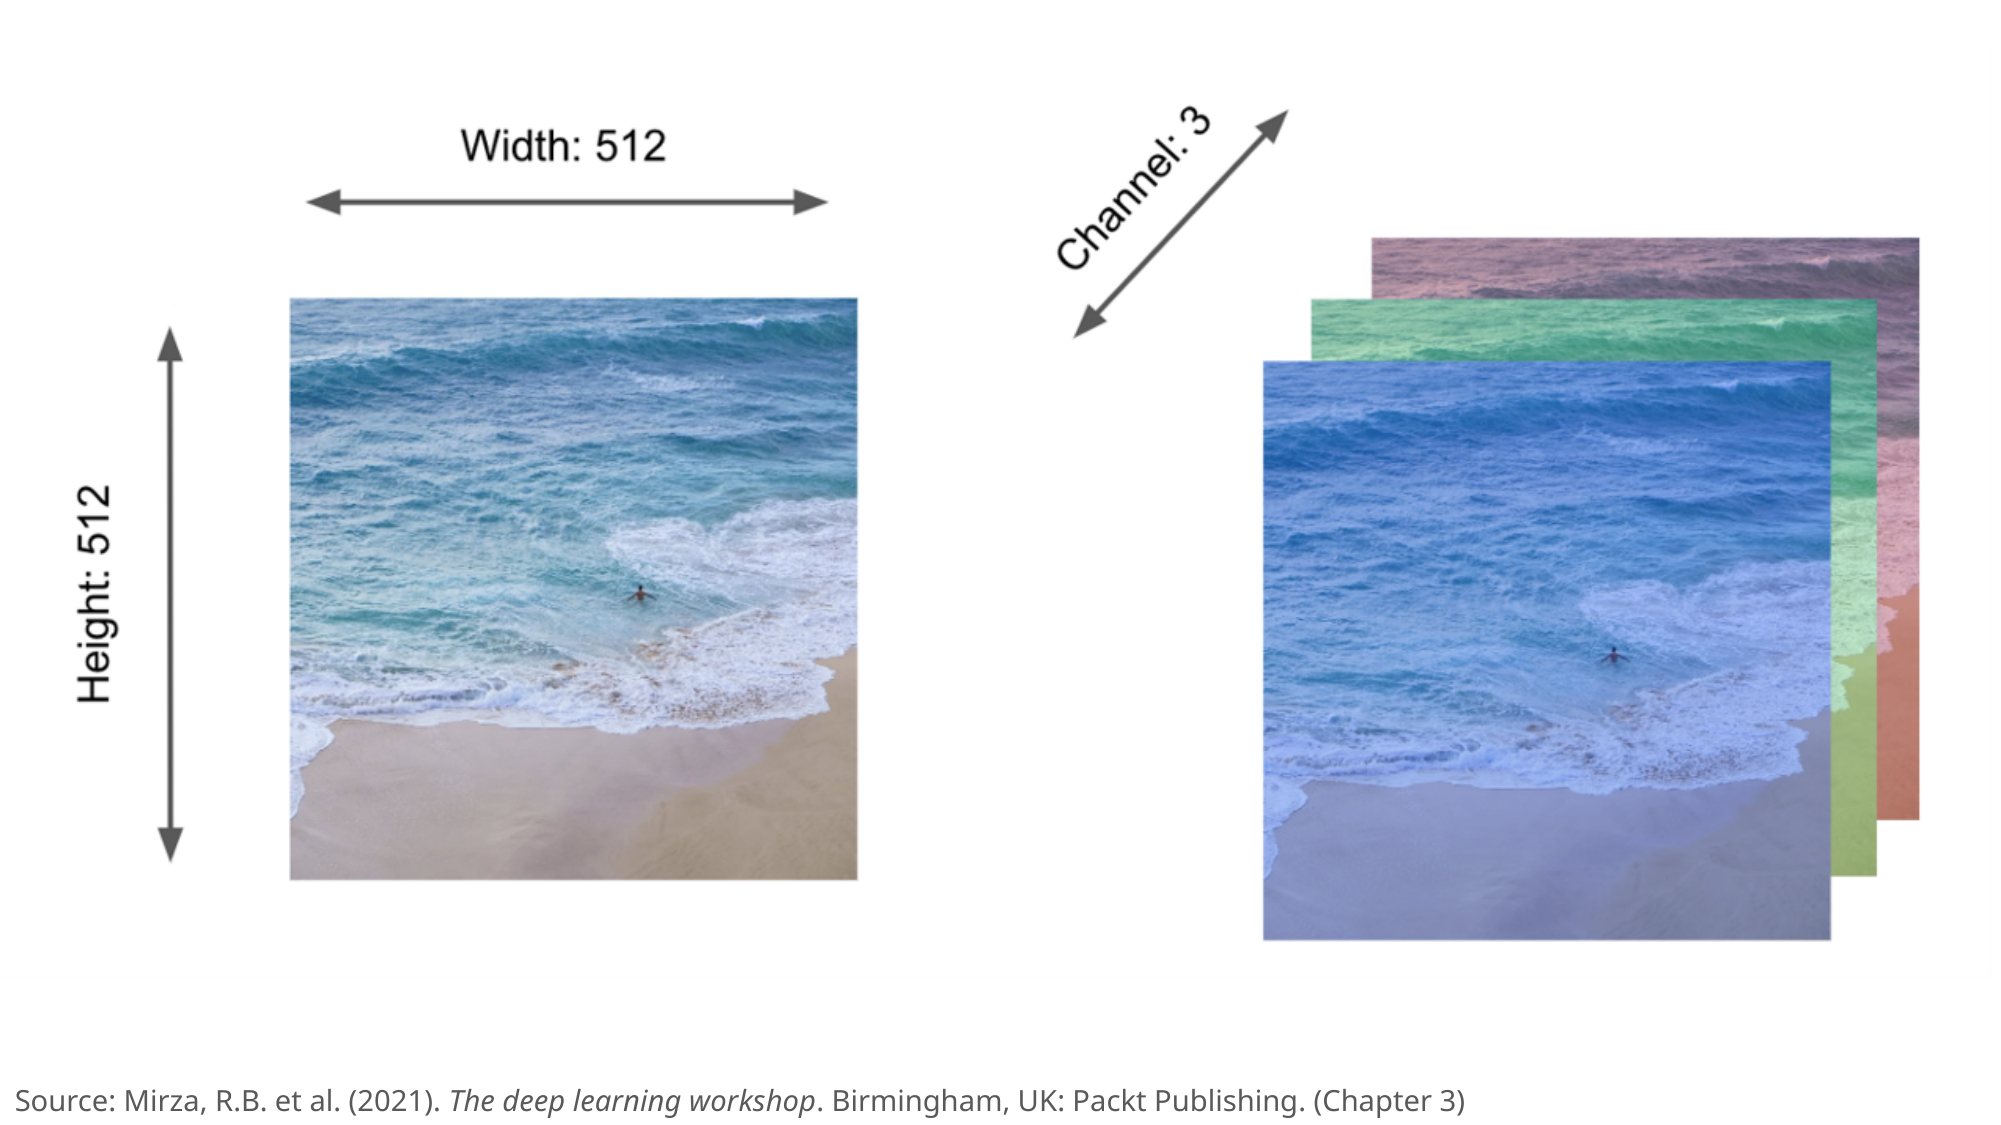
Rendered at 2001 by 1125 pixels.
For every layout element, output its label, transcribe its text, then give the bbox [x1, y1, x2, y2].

picture [0, 49, 1992, 978]
text_box Source: Mirza, R.B. et al. (2021). The deep learning workshop. Birmingham, UK: Packt Publishing. (Chapter 3) [0, 1074, 2000, 1125]
